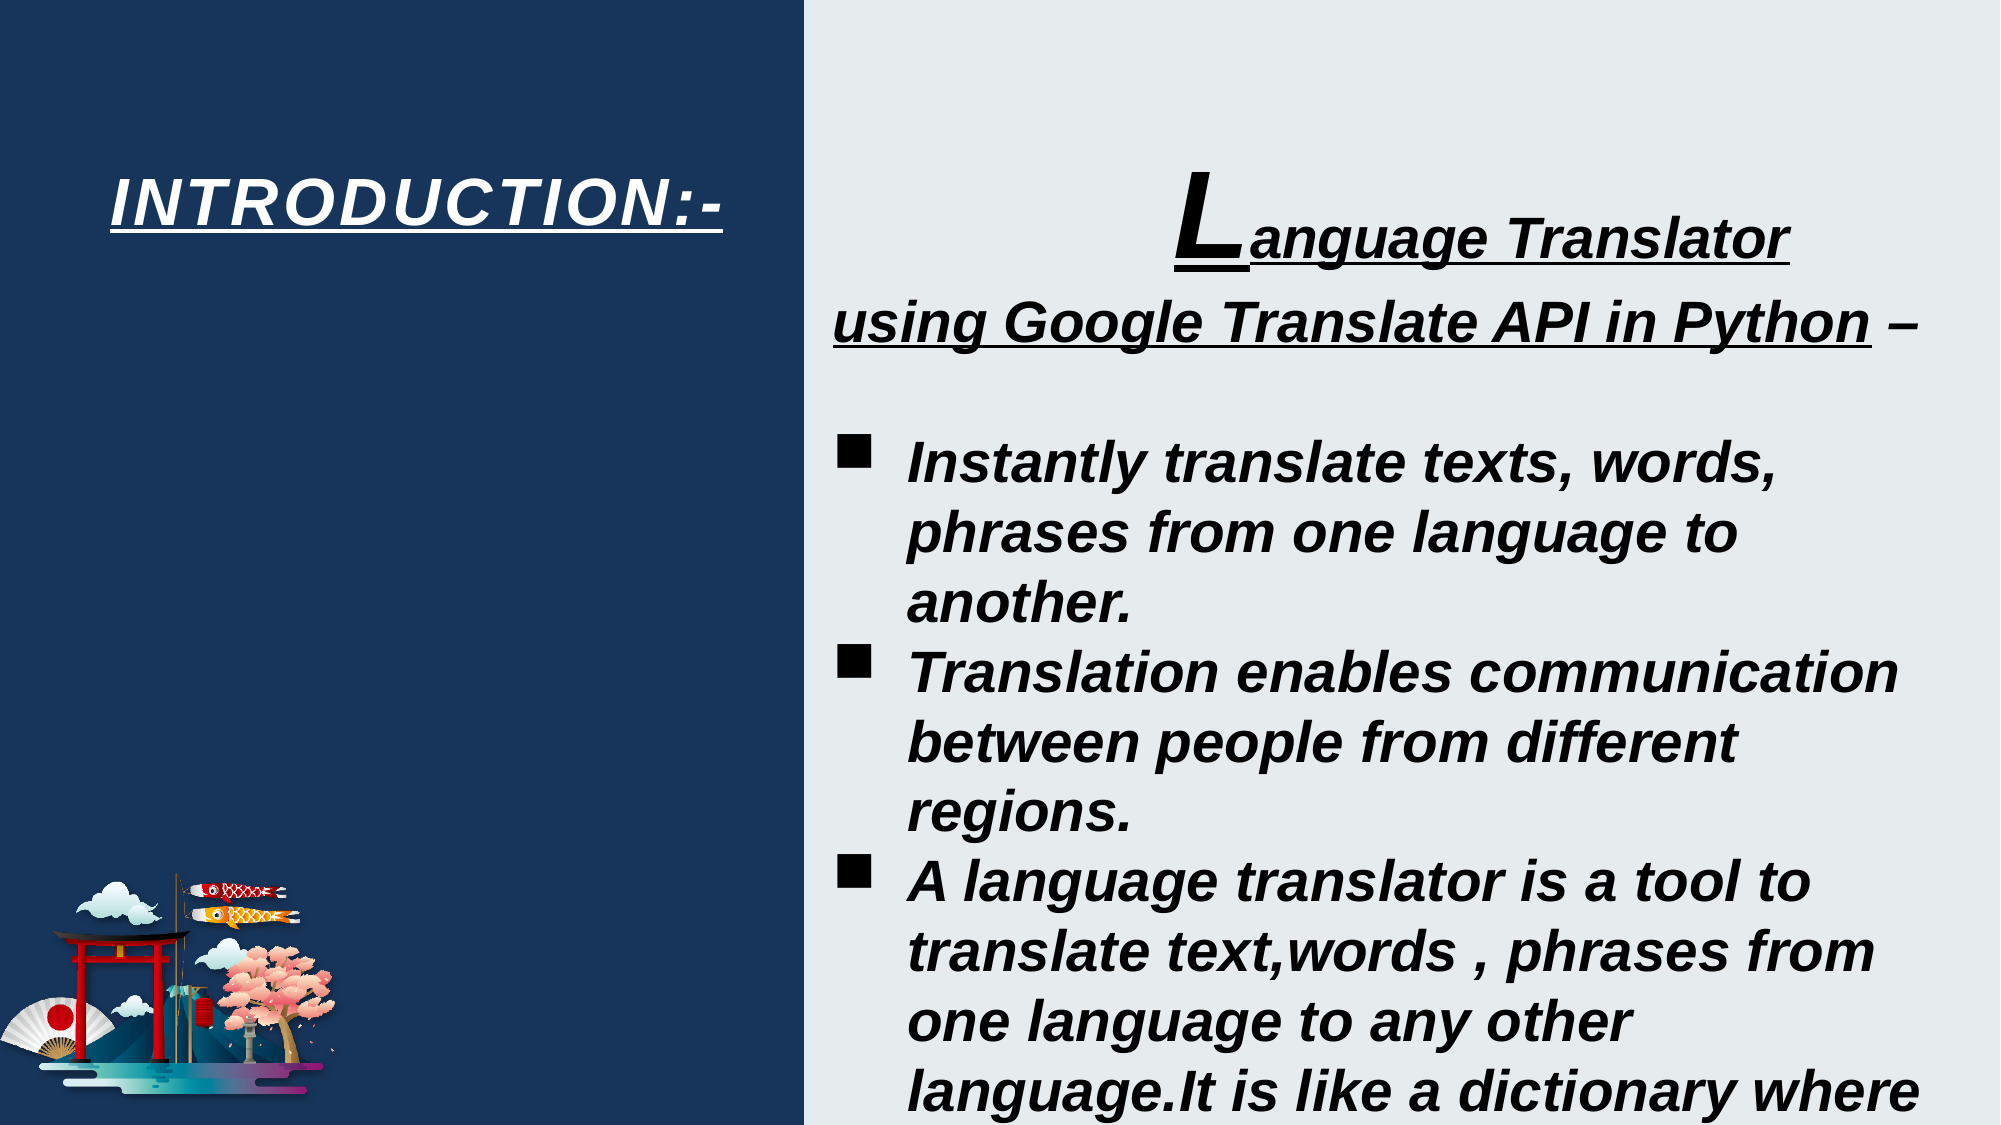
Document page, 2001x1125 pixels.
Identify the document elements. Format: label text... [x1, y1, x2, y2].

text_box Language Translator using Google Translate API in Python – Instantly translate texts, words, phrases from one language to another. Translation enables communication between people from different regions. A language translator is a tool to translate text,words , phrases from one language to any other language.It is like a dictionary where we can translate the text. [817, 126, 1972, 1125]
picture [0, 873, 335, 1094]
title INTRODUCTION:- [95, 126, 746, 272]
